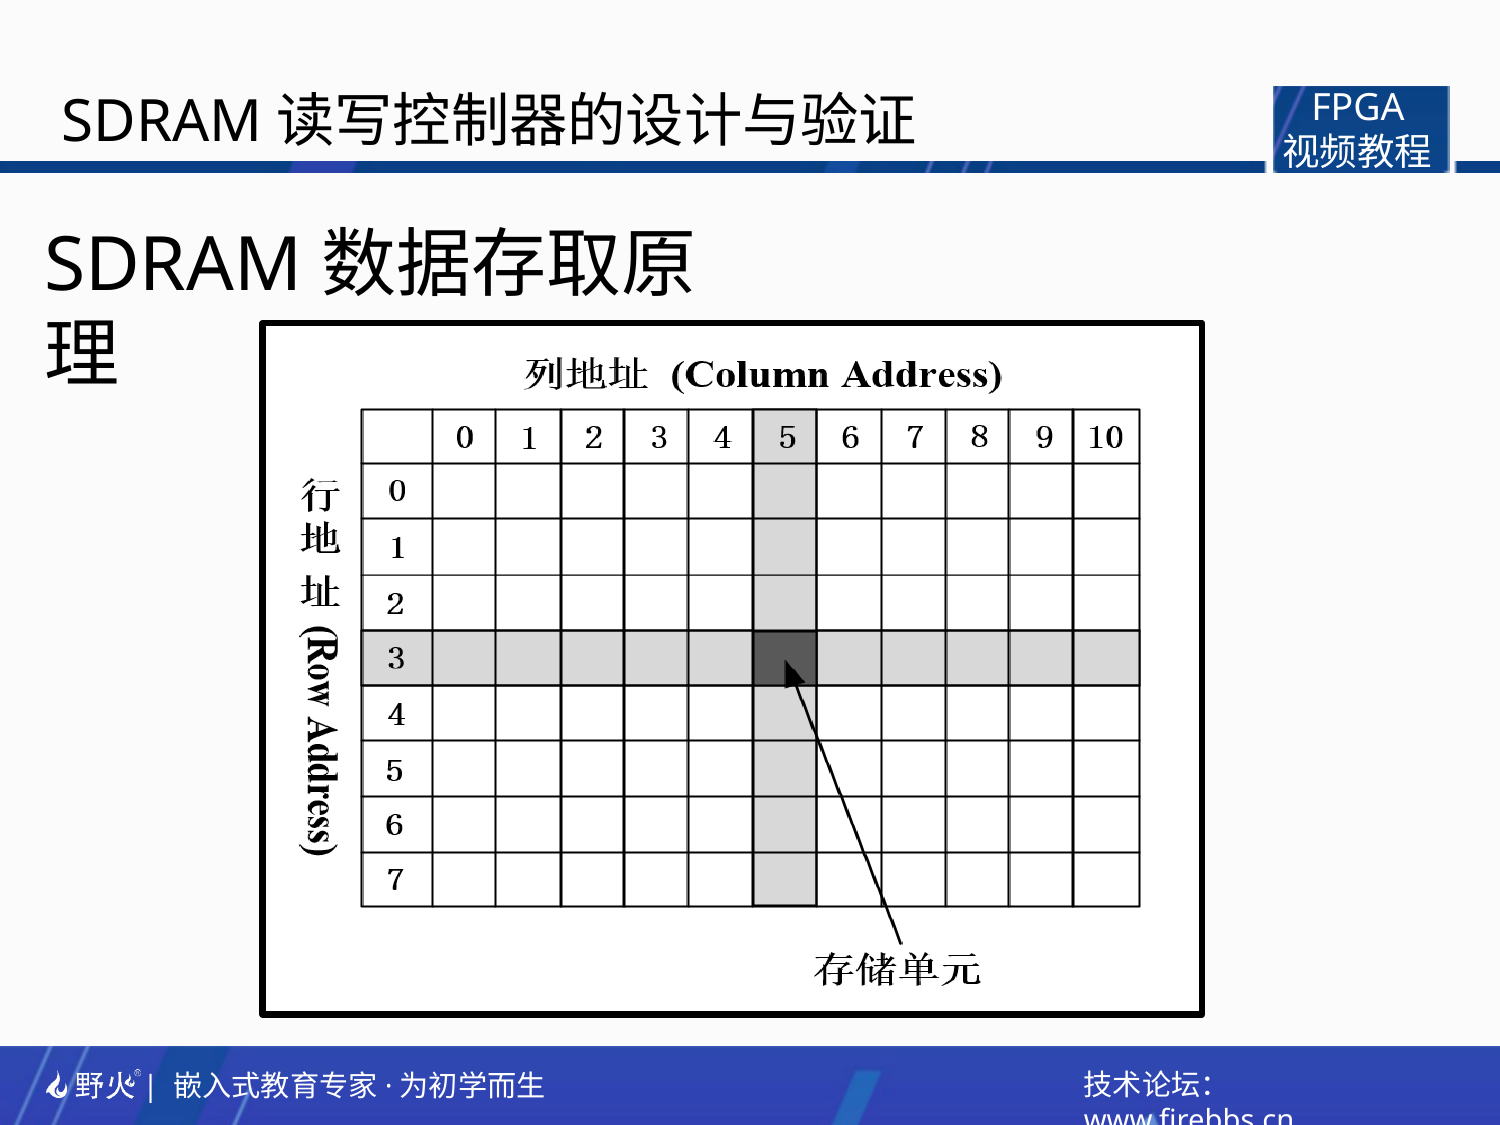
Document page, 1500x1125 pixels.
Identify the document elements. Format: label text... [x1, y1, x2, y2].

picture [265, 326, 1200, 1012]
picture [0, 1046, 1500, 1125]
picture [1126, 1115, 1132, 1125]
picture [0, 161, 1267, 173]
picture [1460, 161, 1500, 173]
picture [1092, 1117, 1097, 1125]
text_box FPGA 视频教程 [1267, 75, 1460, 181]
picture [1192, 1116, 1200, 1121]
picture [1103, 1115, 1109, 1125]
text_box SDRAM读写控制器的设计与验证 [46, 75, 932, 161]
text_box SDRAM数据存取原理 [29, 208, 774, 403]
picture [1115, 1117, 1120, 1125]
picture [1138, 1117, 1143, 1125]
picture [1227, 1116, 1236, 1125]
picture [1281, 1116, 1289, 1125]
picture [1209, 1116, 1218, 1125]
